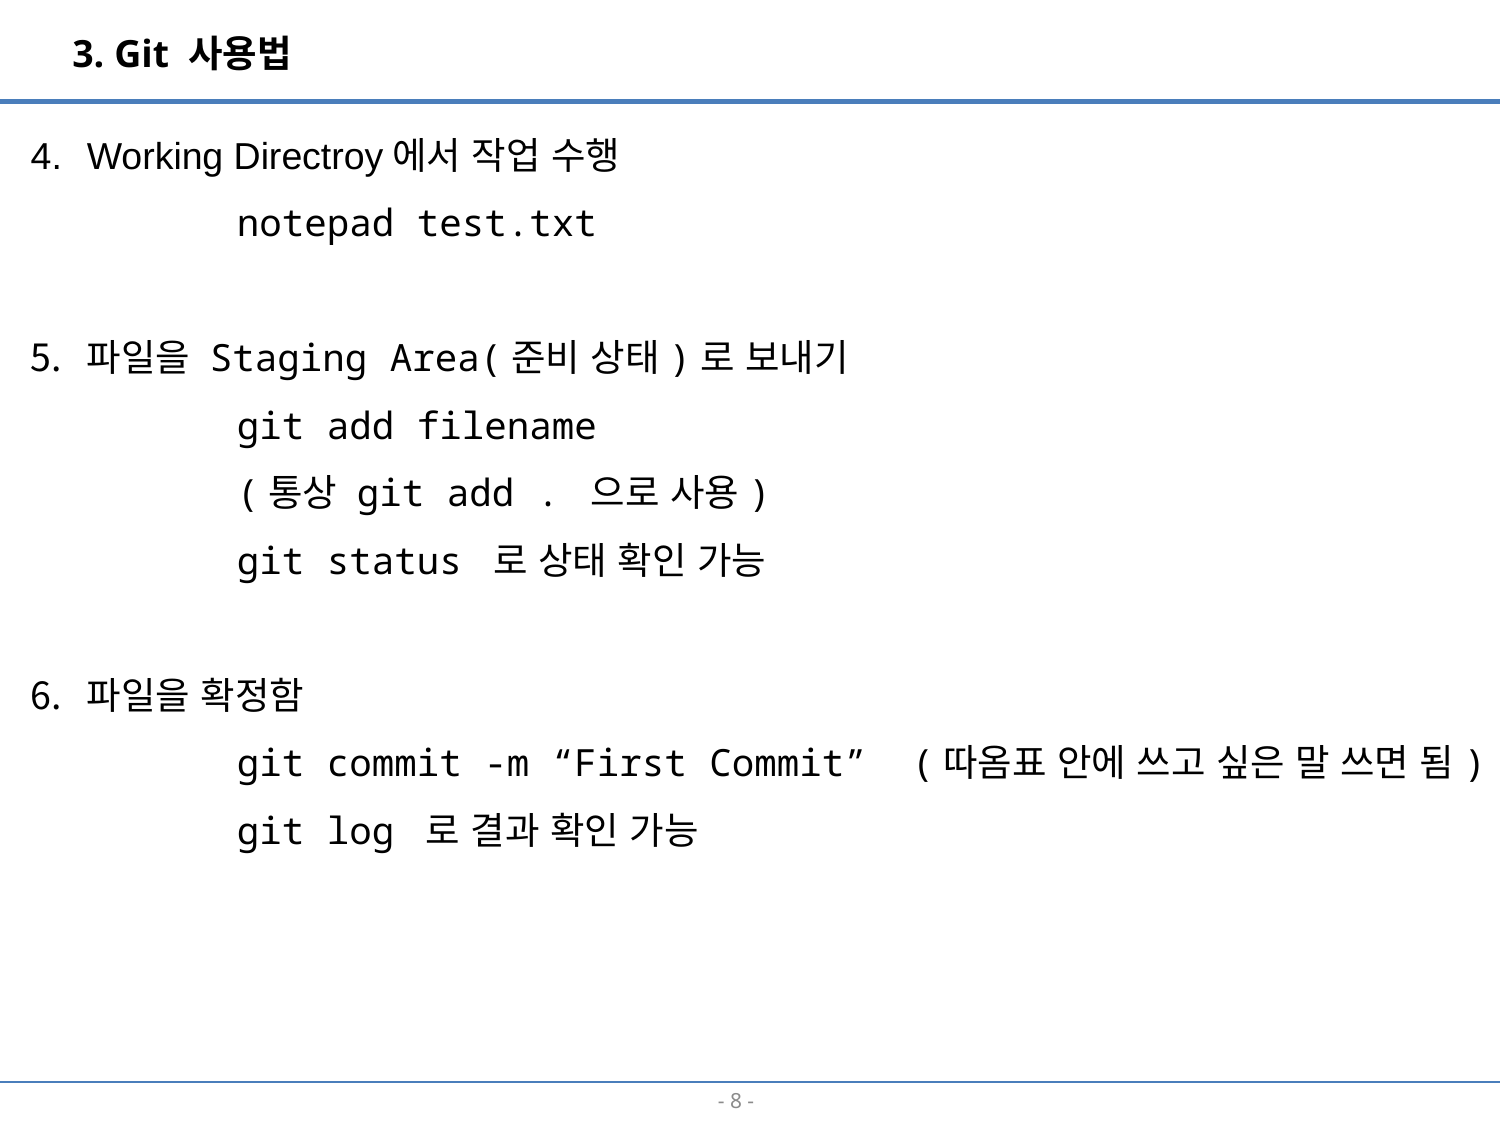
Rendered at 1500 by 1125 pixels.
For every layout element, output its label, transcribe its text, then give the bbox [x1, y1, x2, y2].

text_box Working Directroy에서 작업 수행 notepad test.txt 파일을 Staging Area(준비 상태)로 보내기 git add filename (통상 git add . 으로 사용) git status 로 상태 확인 가능 파일을 확정함 git commit -m “First Commit” (따옴표 안에 쓰고 싶은 말 쓰면 됨) git log 로 결과 확인 가능 [15, 101, 1500, 927]
slide_number - 7 - [561, 1082, 911, 1122]
text_box 3. Git 사용법 [57, 22, 307, 82]
